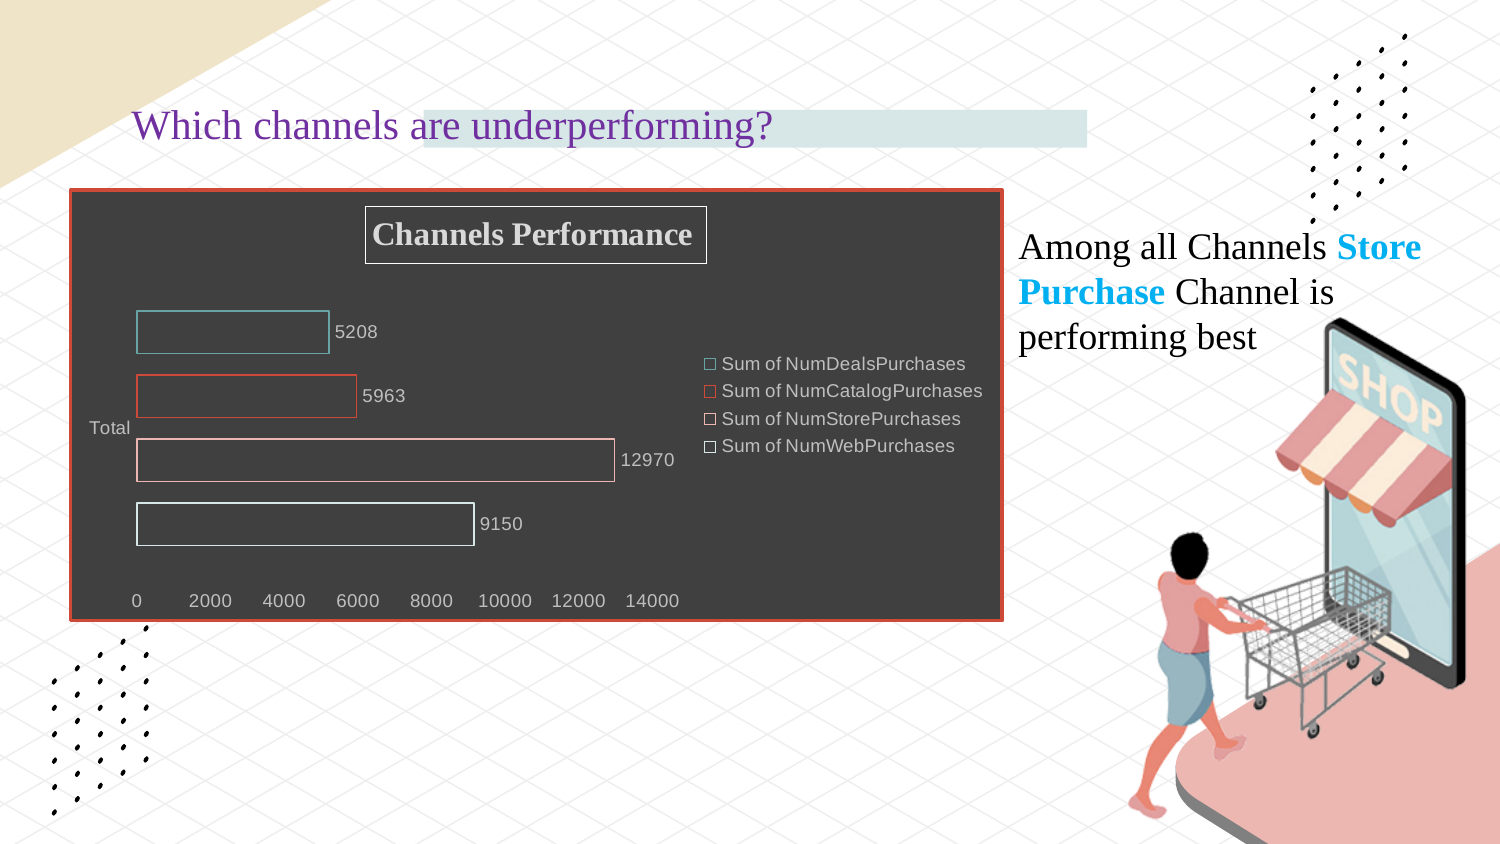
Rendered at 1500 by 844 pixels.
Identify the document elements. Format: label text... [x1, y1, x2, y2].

chart [68, 187, 1004, 623]
picture [1127, 309, 1500, 820]
title Which channels are underperforming? [39, 92, 867, 150]
text_box [867, 109, 1088, 148]
text_box Among all Channels Store Purchase Channel is performing best [1008, 214, 1479, 365]
